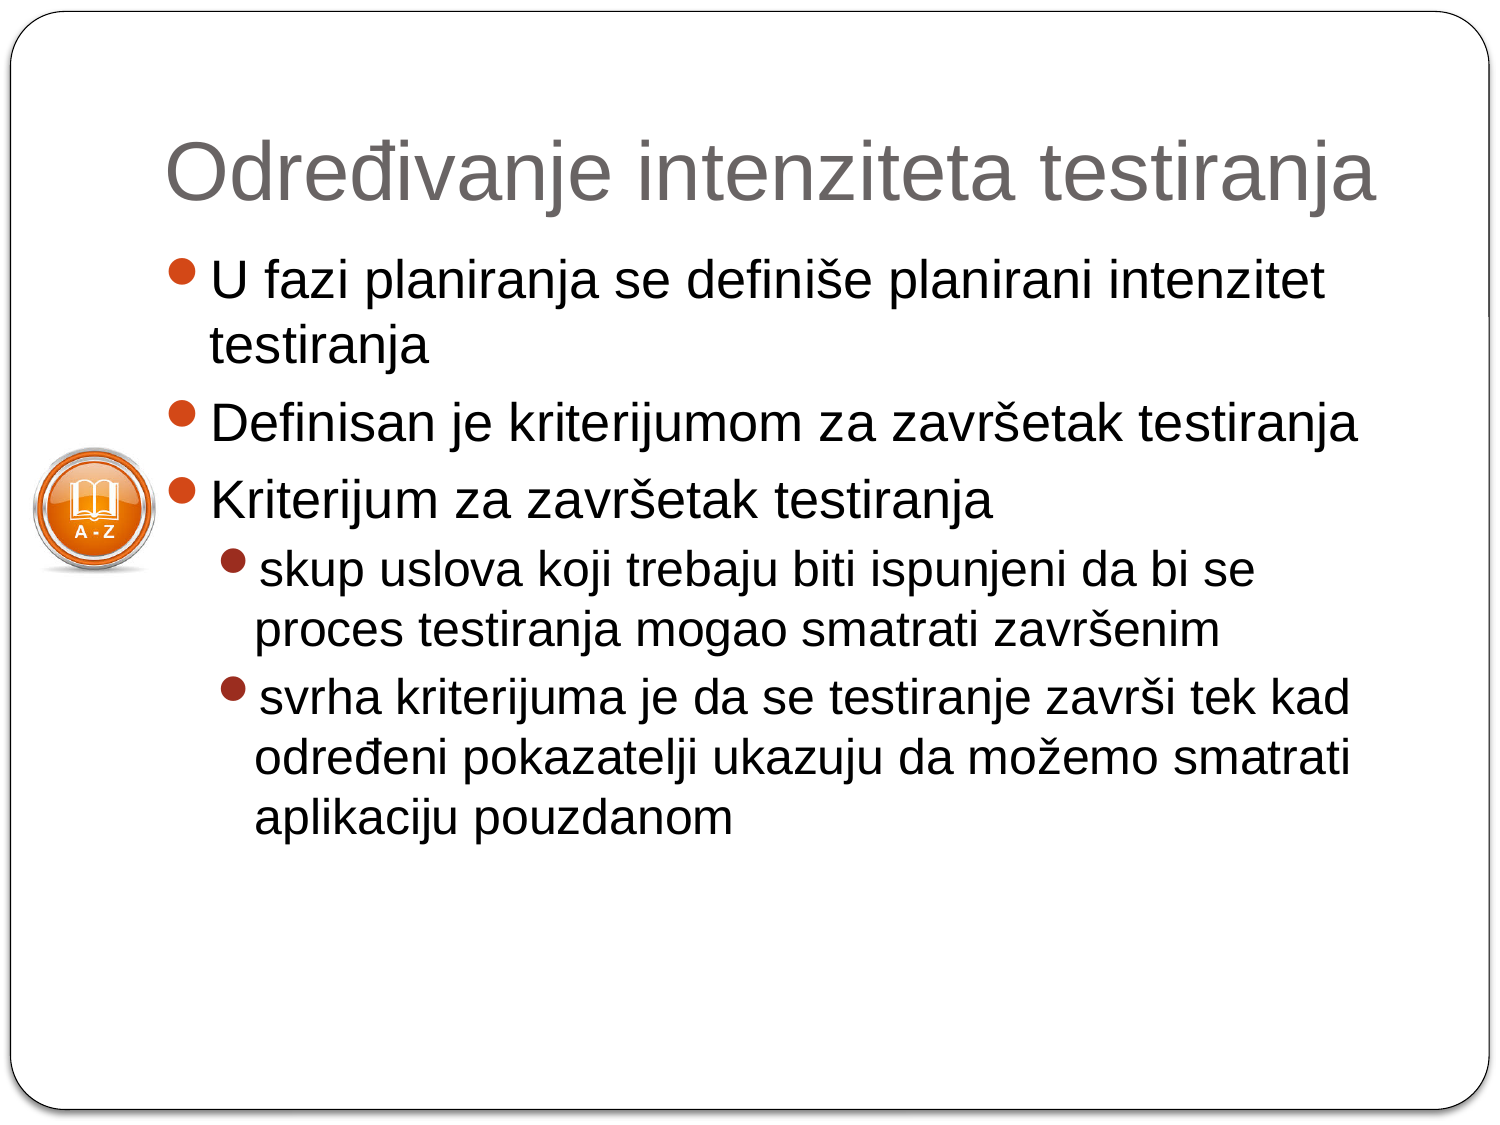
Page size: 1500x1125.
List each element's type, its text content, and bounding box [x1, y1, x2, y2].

picture [24, 438, 165, 578]
title Određivanje intenziteta testiranja [150, 45, 1425, 233]
list U fazi planiranja se definiše planirani intenzitet testiranja Definisan je kriterijumom za završetak testiranja Kriterijum za završetak testiranja skup uslova koji trebaju biti ispunjeni da bi se proces testiranja mogao smatrati završenim svrha kriterijuma je da se testiranje završi tek kad određeni pokazatelji ukazuju da možemo smatrati aplikaciju pouzdanom [150, 237, 1425, 988]
